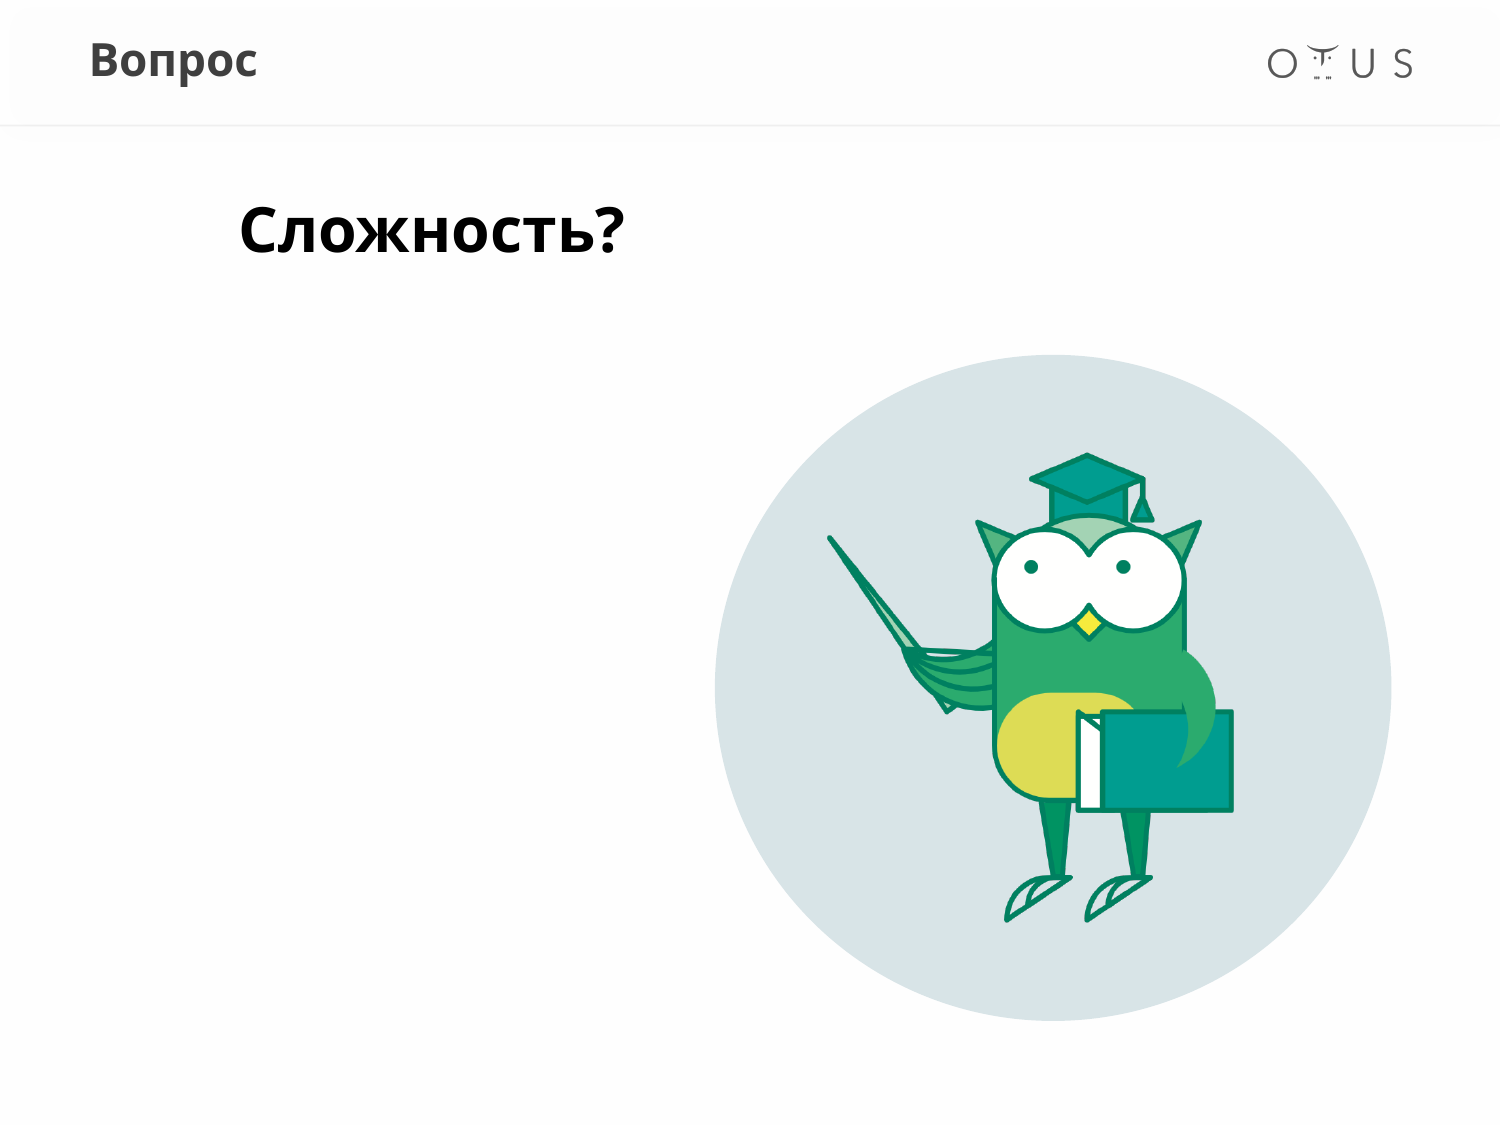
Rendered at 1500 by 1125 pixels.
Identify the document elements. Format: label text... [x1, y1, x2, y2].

text_box [714, 354, 1392, 1021]
title Вопрос [88, 38, 1174, 88]
picture [1268, 45, 1412, 80]
picture [826, 451, 1234, 924]
list Сложность? [88, 178, 1392, 1071]
